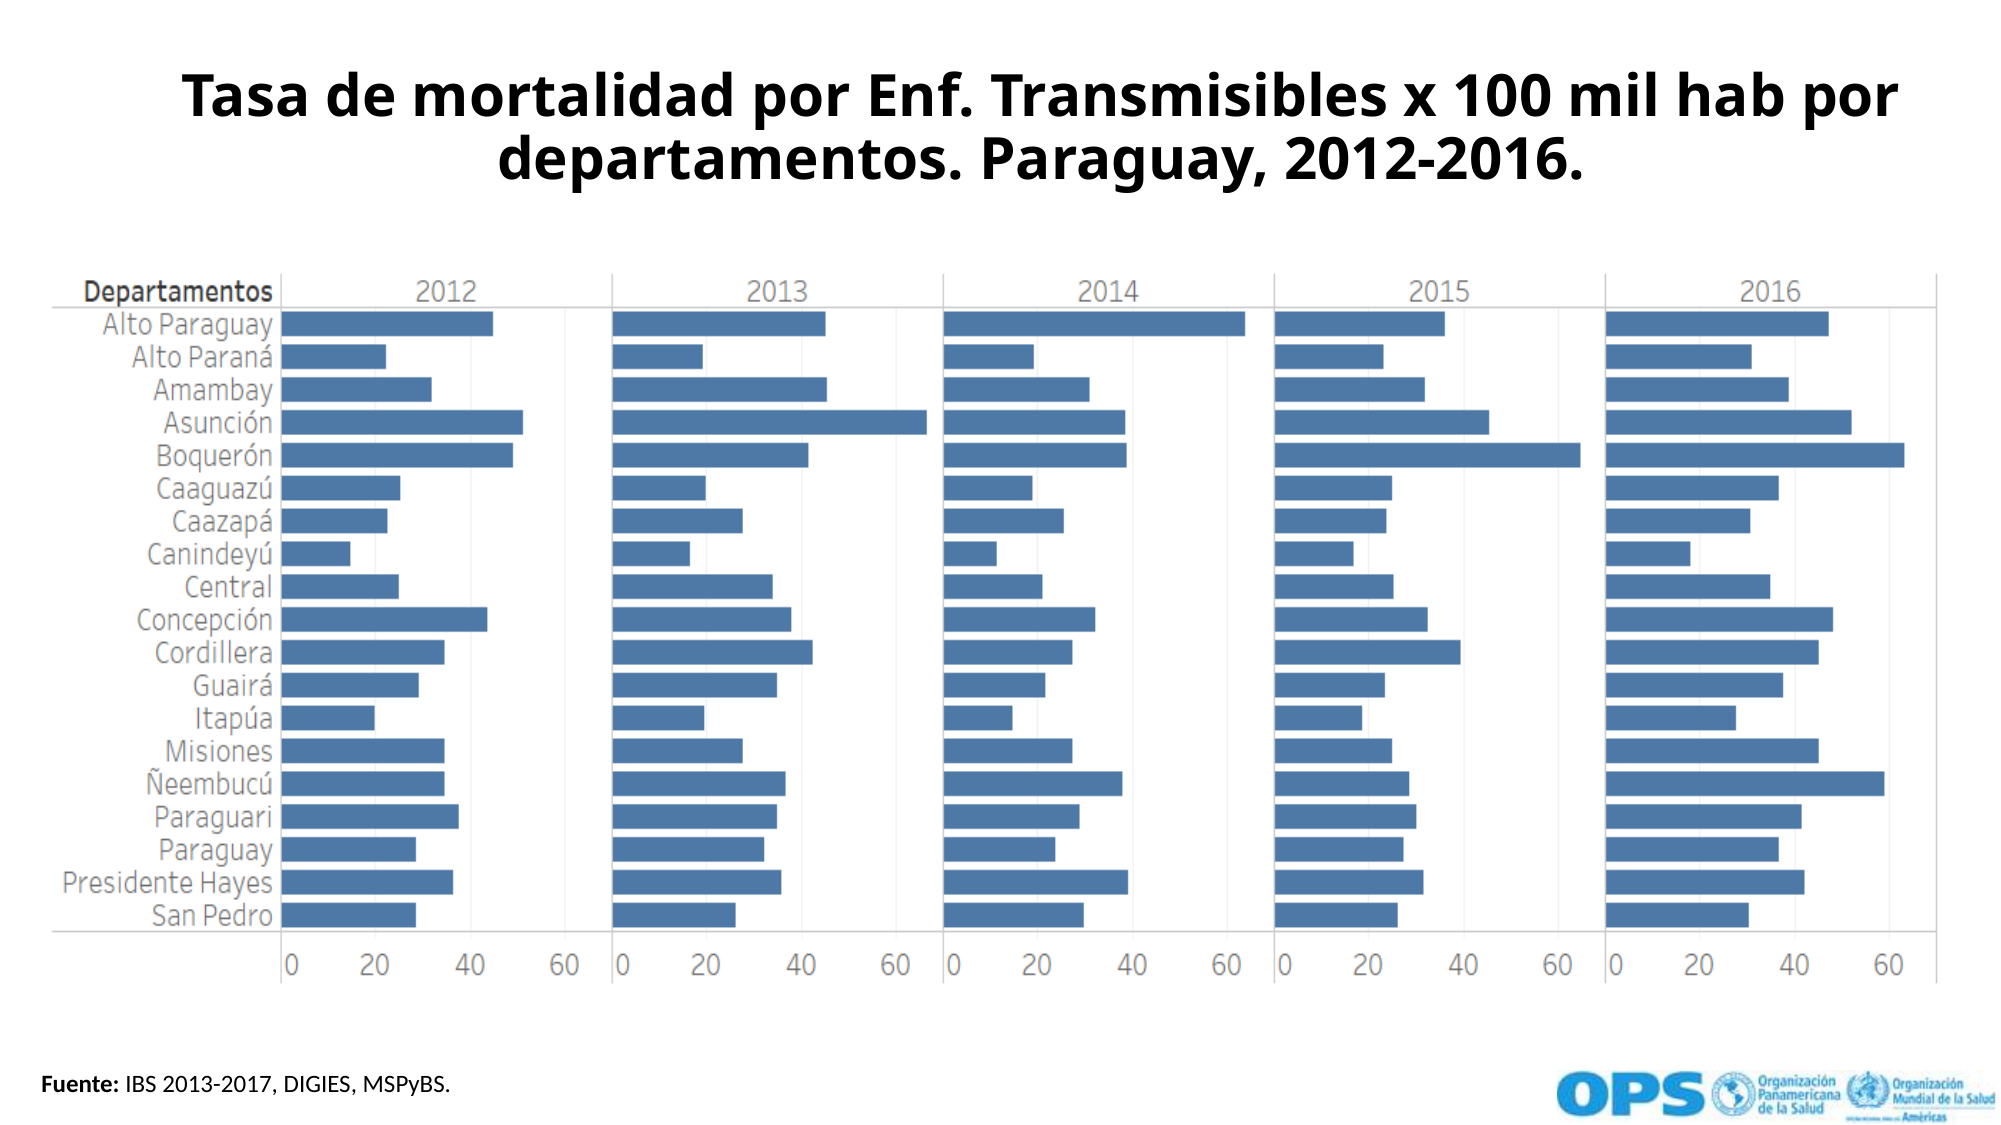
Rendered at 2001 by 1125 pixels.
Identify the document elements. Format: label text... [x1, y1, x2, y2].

title Tasa de mortalidad por Enf. Transmisibles x 100 mil hab por departamentos. Paraguay, 2012-2016. [137, 59, 1945, 199]
picture [1557, 1070, 2000, 1124]
text_box Fuente: IBS 2013-2017, DIGIES, MSPyBS. [26, 1059, 467, 1105]
picture [48, 256, 1946, 1000]
